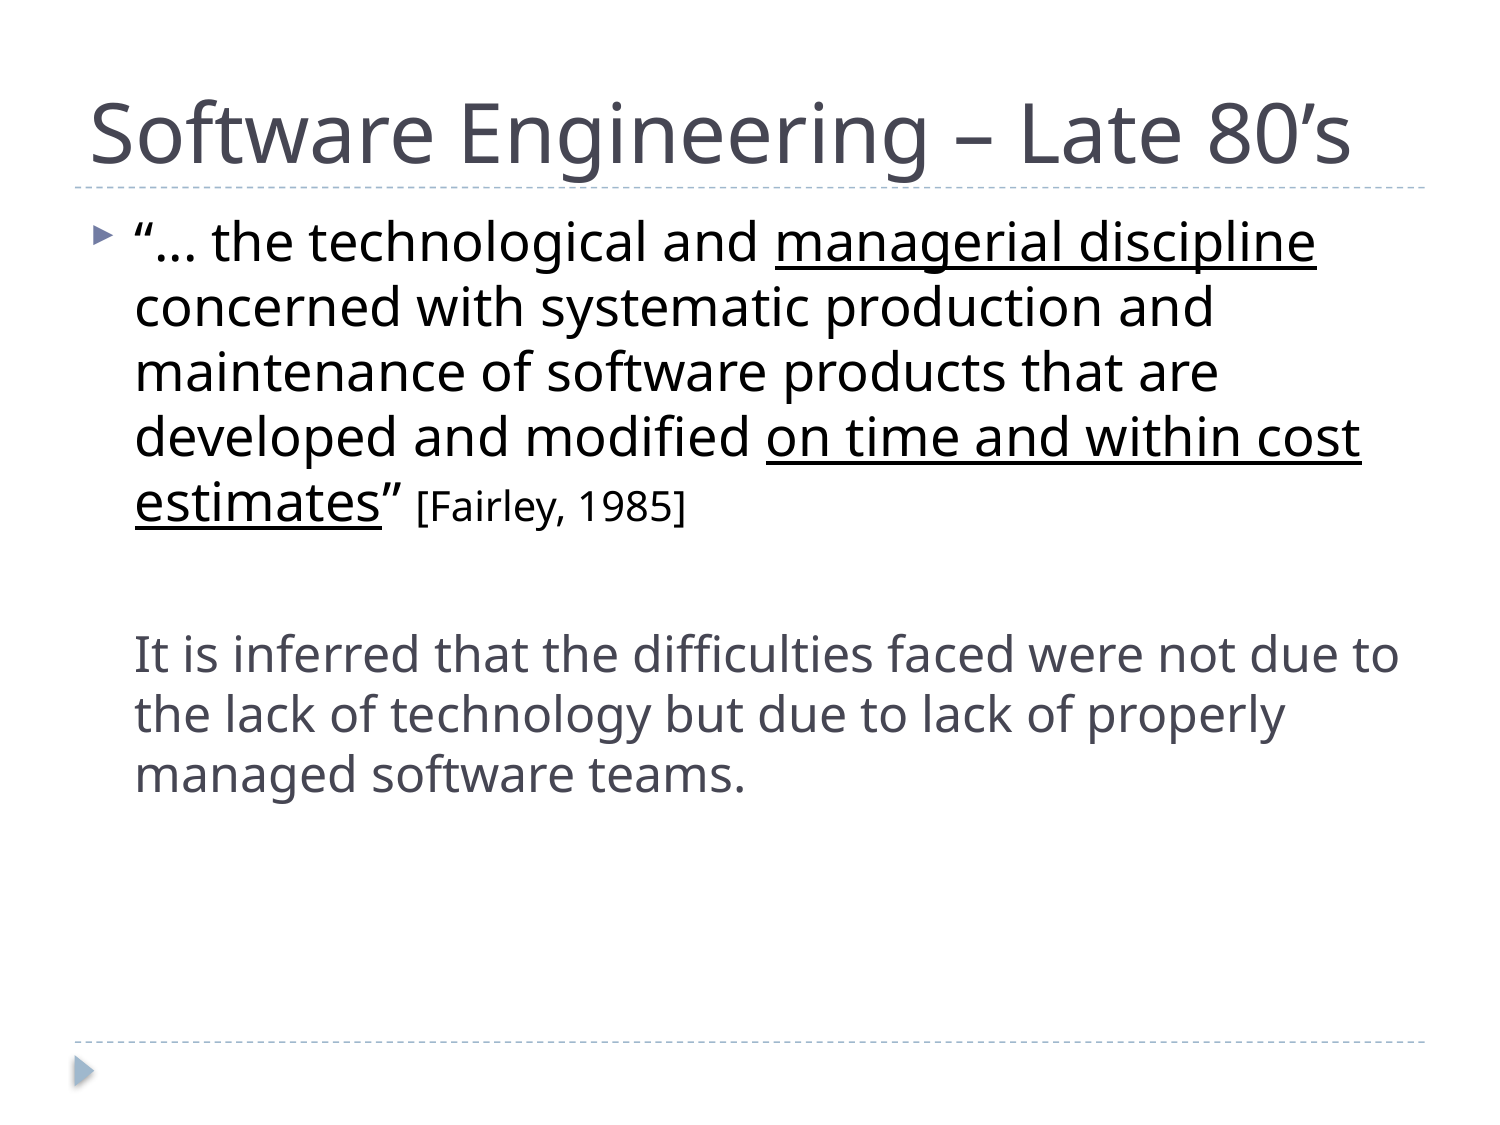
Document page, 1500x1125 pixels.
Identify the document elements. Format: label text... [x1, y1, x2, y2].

list “... the technological and managerial discipline concerned with systematic production and maintenance of software products that are developed and modified on time and within cost estimates” [Fairley, 1985] It is inferred that the difficulties faced were not due to the lack of technology but due to lack of properly managed software teams. [75, 200, 1425, 1006]
title Software Engineering – Late 80’s [75, 24, 1425, 188]
